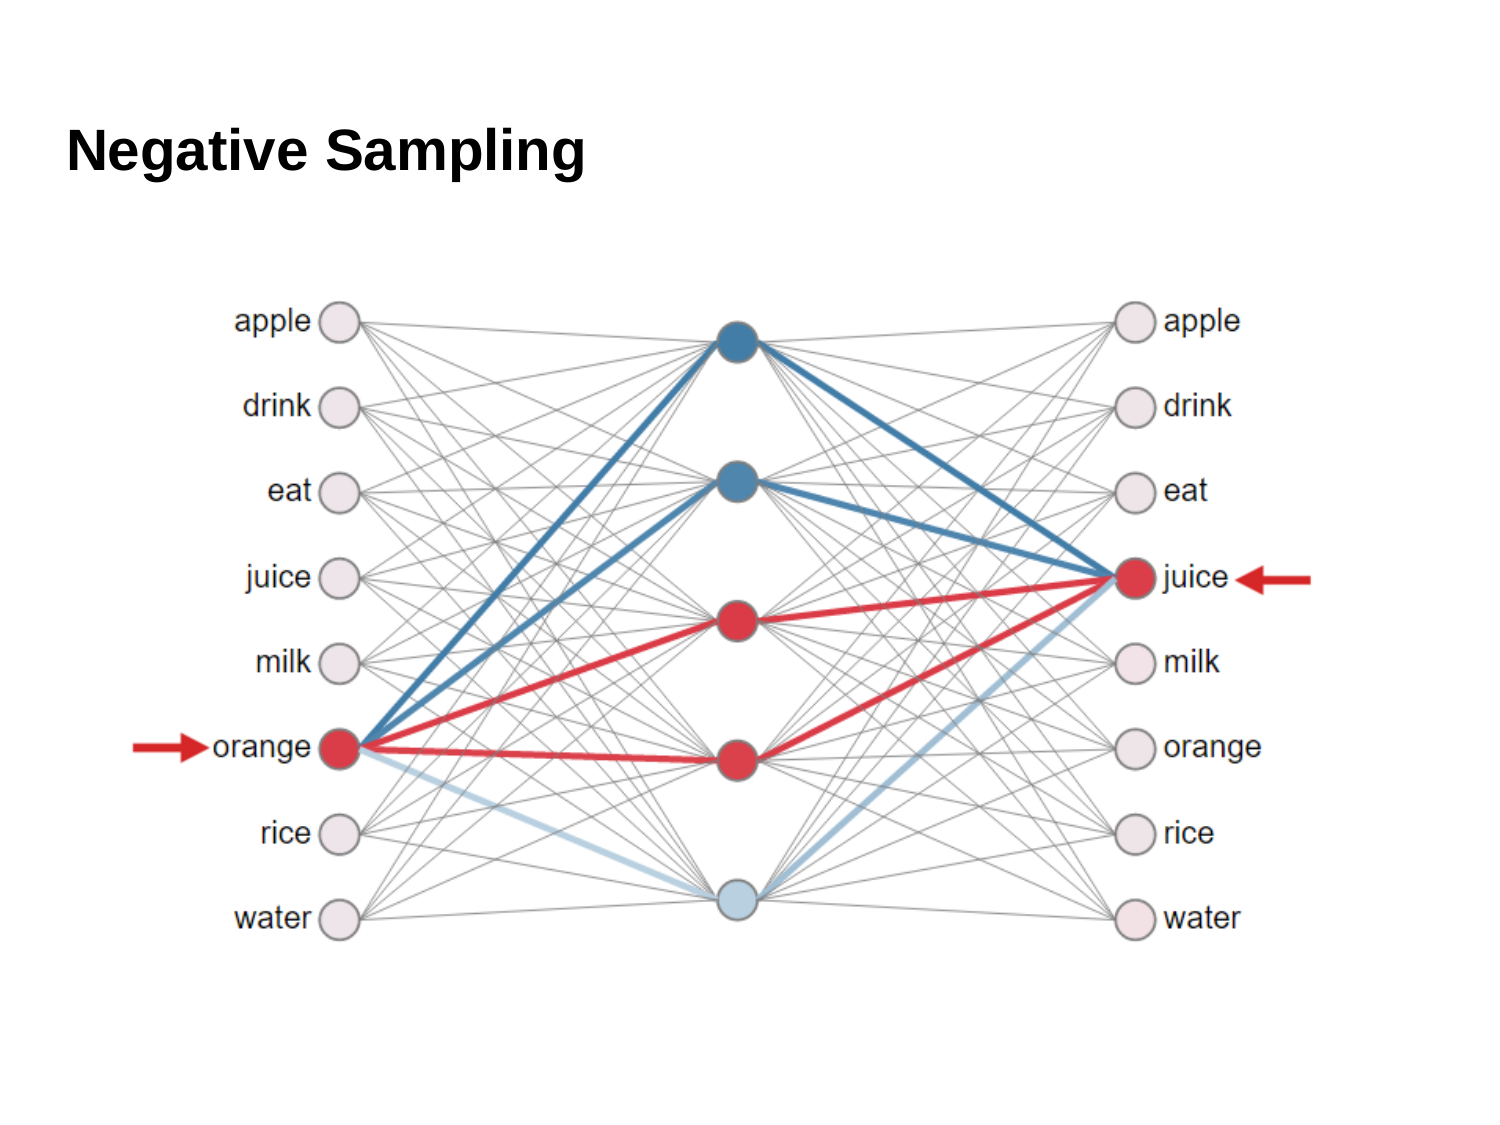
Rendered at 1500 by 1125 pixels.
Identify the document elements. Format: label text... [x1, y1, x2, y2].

picture [126, 275, 1319, 957]
title Negative Sampling [51, 97, 1449, 223]
